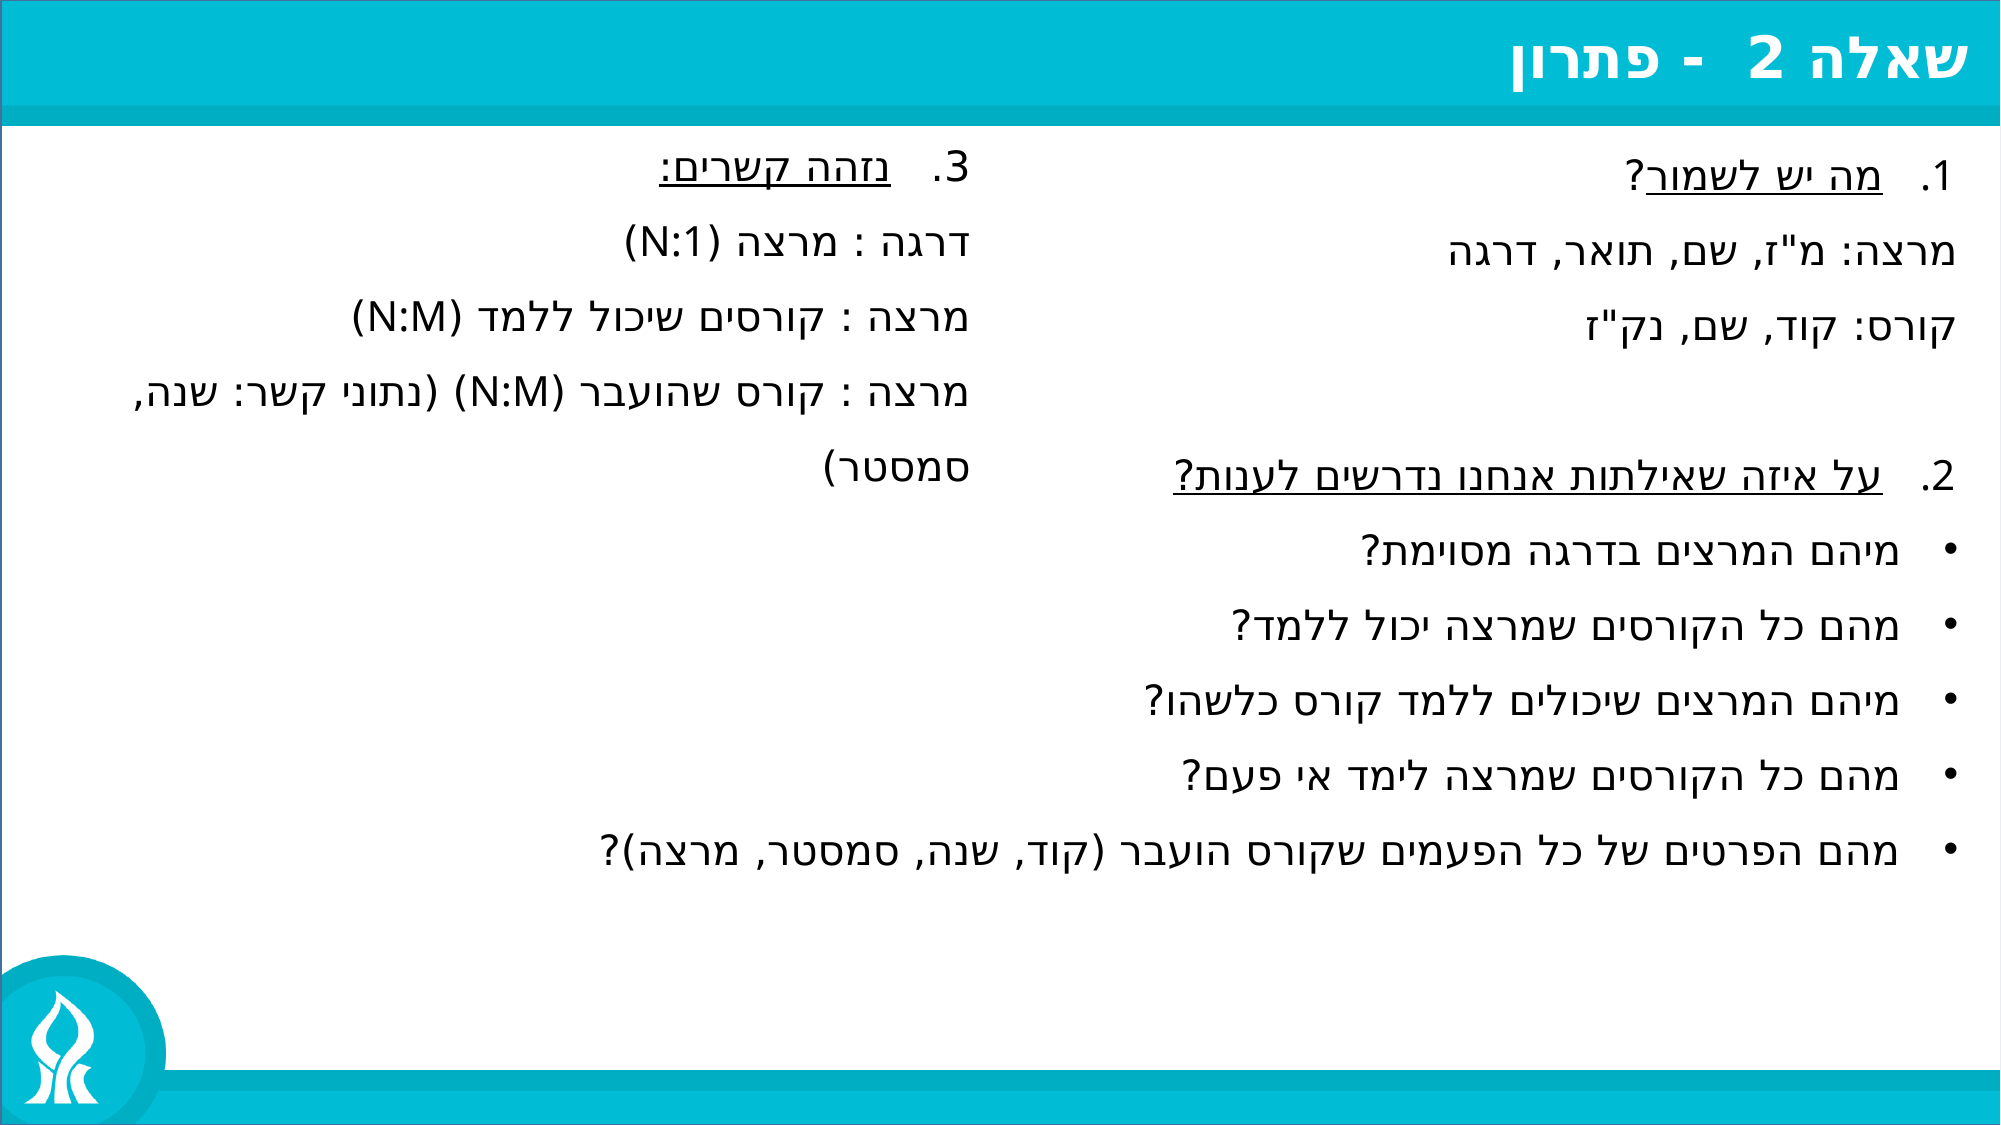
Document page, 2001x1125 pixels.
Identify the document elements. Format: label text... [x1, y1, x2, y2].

text_box מה יש לשמור? מרצה: מ"ז, שם, תואר, דרגה קורס: קוד, שם, נק"ז על איזה שאילתות אנחנו נדרשים לענות? מיהם המרצים בדרגה מסוימת? מהם כל הקורסים שמרצה יכול ללמד? מיהם המרצים שיכולים ללמד קורס כלשהו? מהם כל הקורסים שמרצה לימד אי פעם? מהם הפרטים של כל הפעמים שקורס הועבר (קוד, שנה, סמסטר, מרצה)? [46, 116, 1973, 956]
picture [0, 0, 2001, 1125]
text_box 3. נזהה קשרים: דרגה : מרצה (N:1) מרצה : קורסים שיכול ללמד (N:M) מרצה : קורס שהועבר (N:M) (נתוני קשר: שנה, סמסטר) [0, 107, 986, 498]
text_box שאלה 2 - פתרון [1473, 12, 1984, 98]
